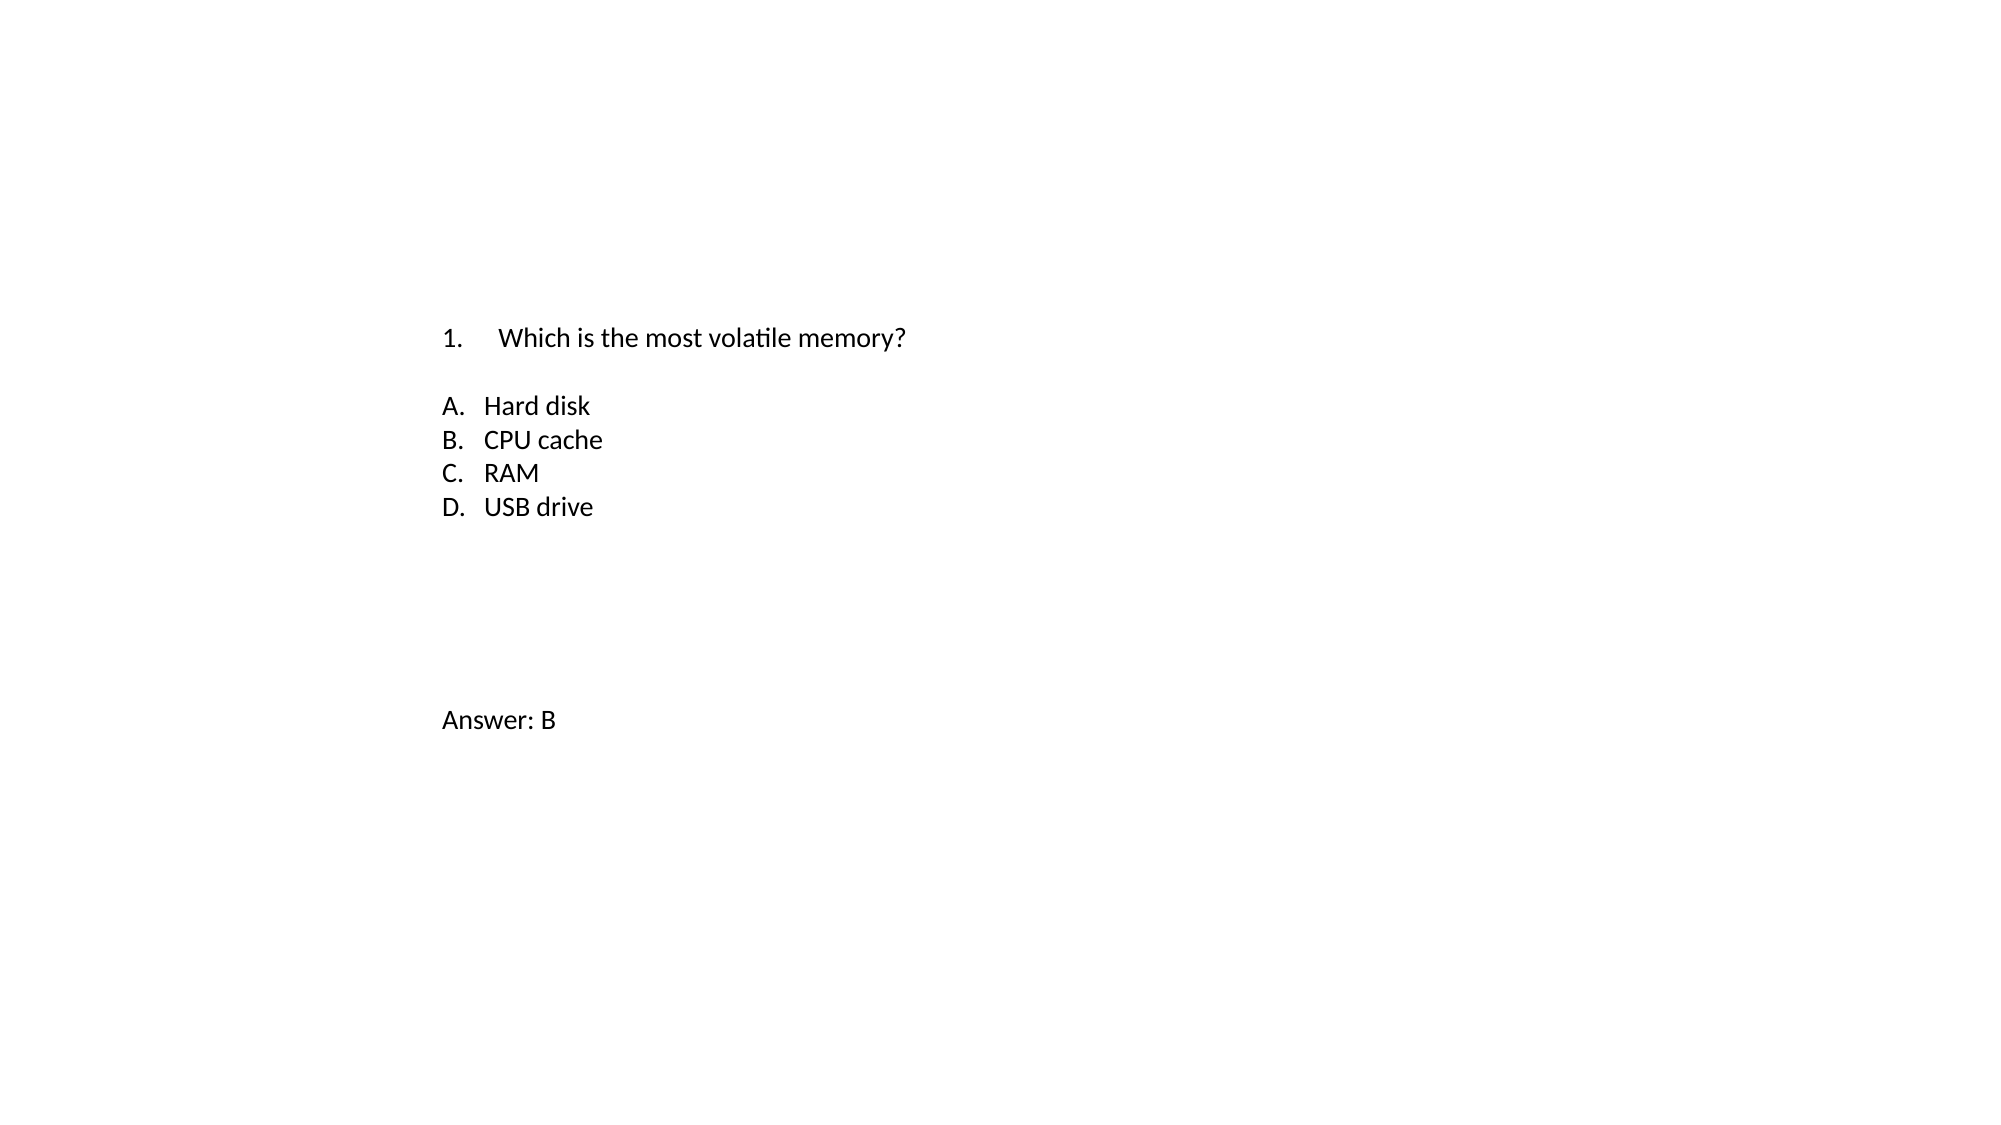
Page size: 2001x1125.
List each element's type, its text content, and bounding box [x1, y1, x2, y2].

text_box Which is the most volatile memory? Hard disk CPU cache RAM USB drive [427, 312, 1573, 530]
text_box Answer: B [427, 693, 1340, 743]
